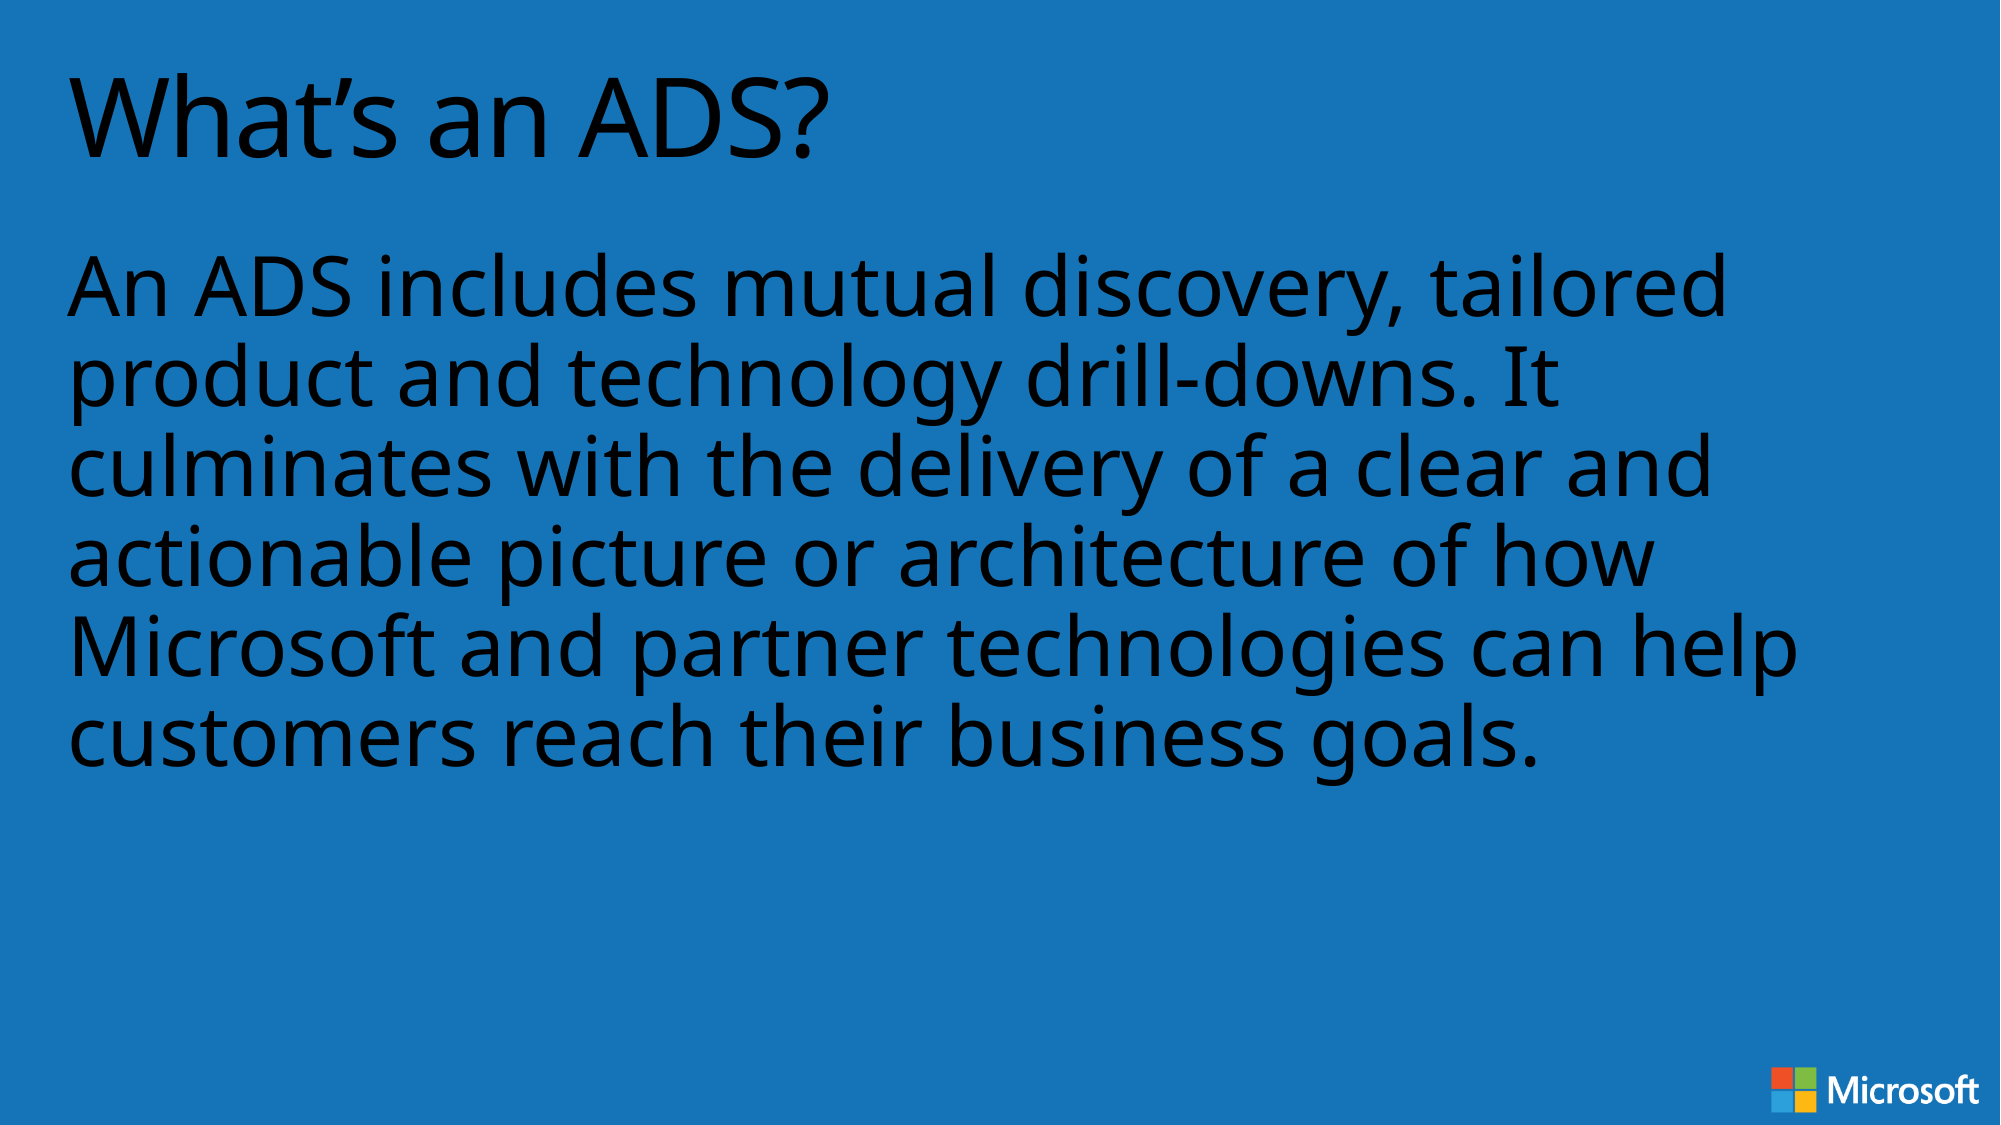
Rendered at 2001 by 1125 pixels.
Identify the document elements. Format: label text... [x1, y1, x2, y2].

title What’s an ADS? [44, 47, 1938, 196]
picture [1770, 1066, 1980, 1113]
list An ADS includes mutual discovery, tailored product and technology drill-downs. It culminates with the delivery of a clear and actionable picture or architecture of how Microsoft and partner technologies can help customers reach their business goals. [43, 229, 1938, 805]
